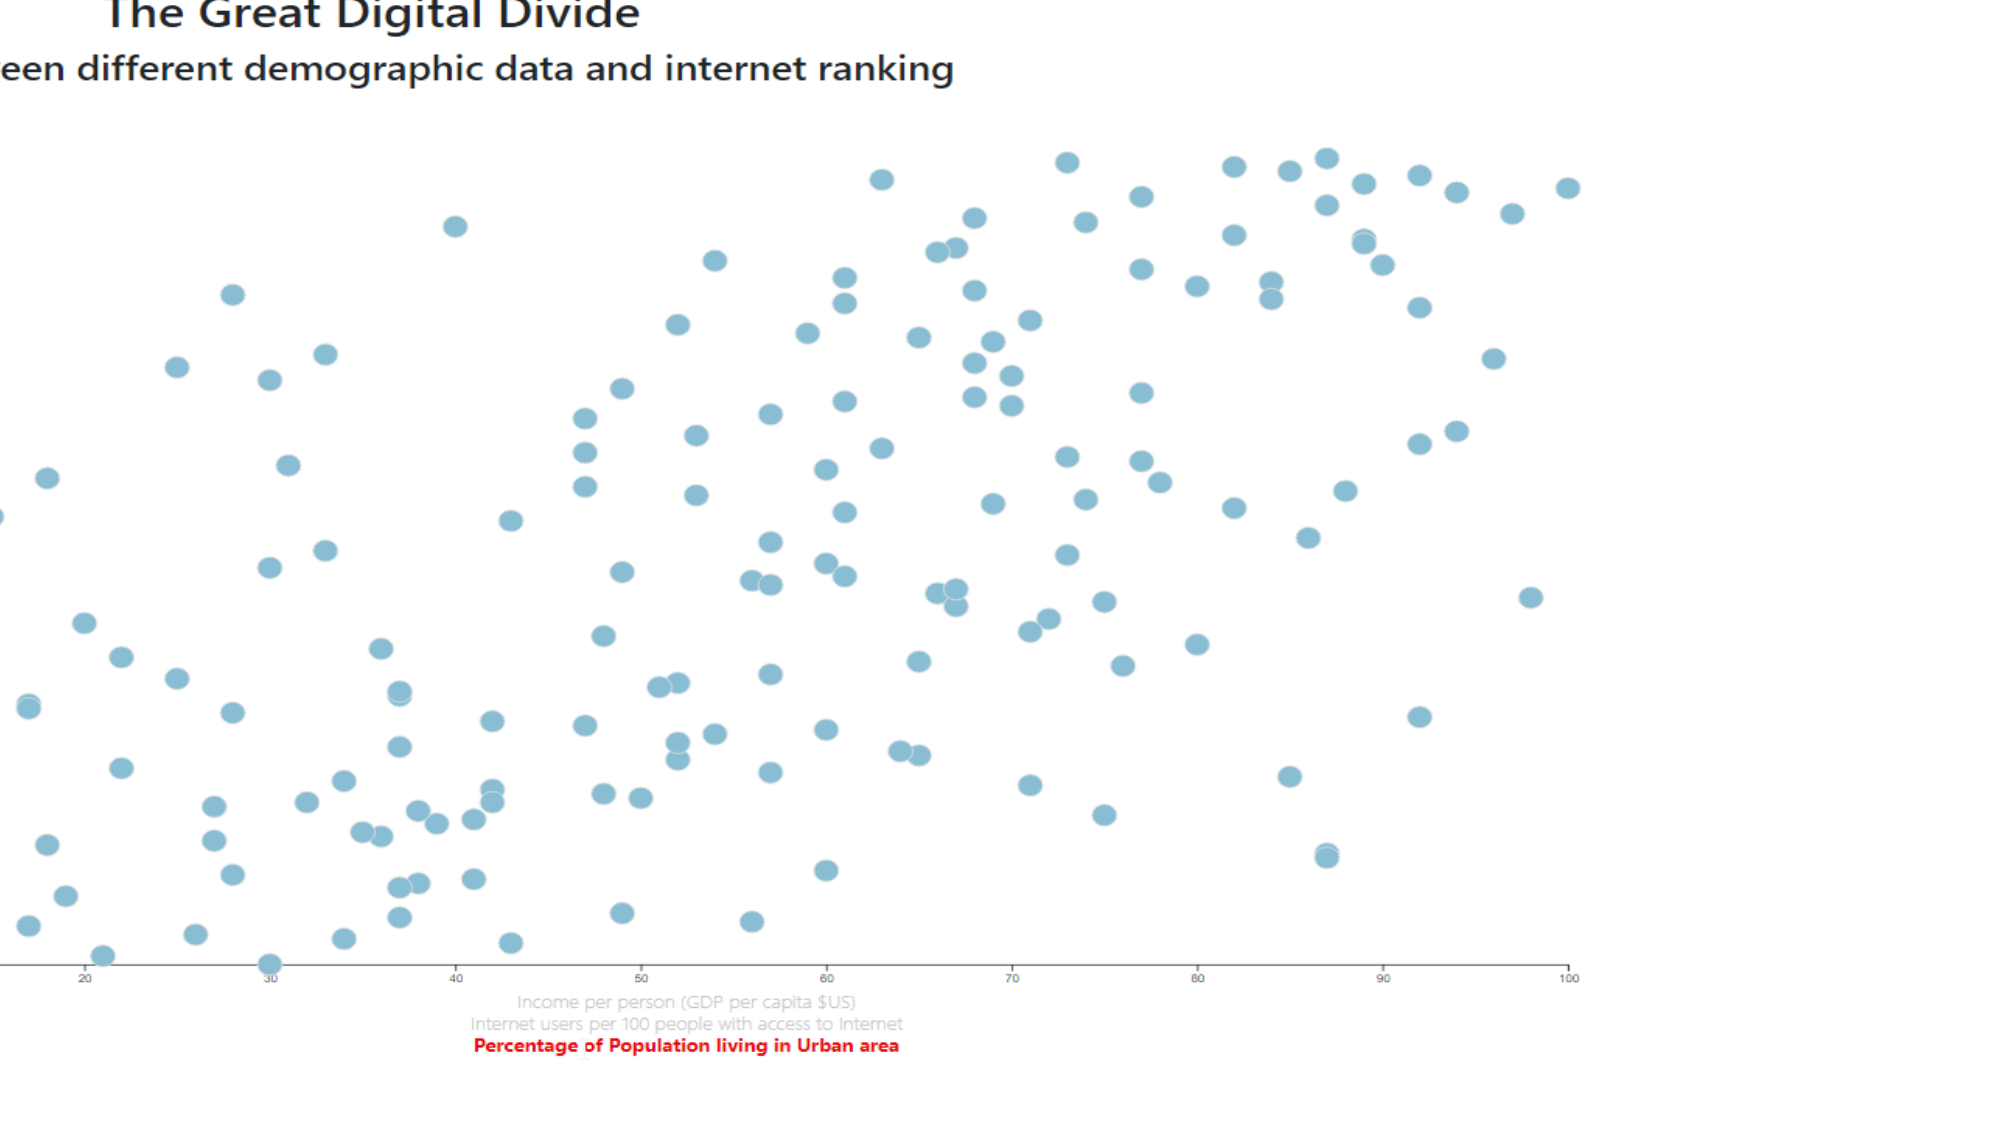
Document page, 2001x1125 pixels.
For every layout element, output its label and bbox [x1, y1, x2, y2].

list [0, 0, 1587, 1125]
